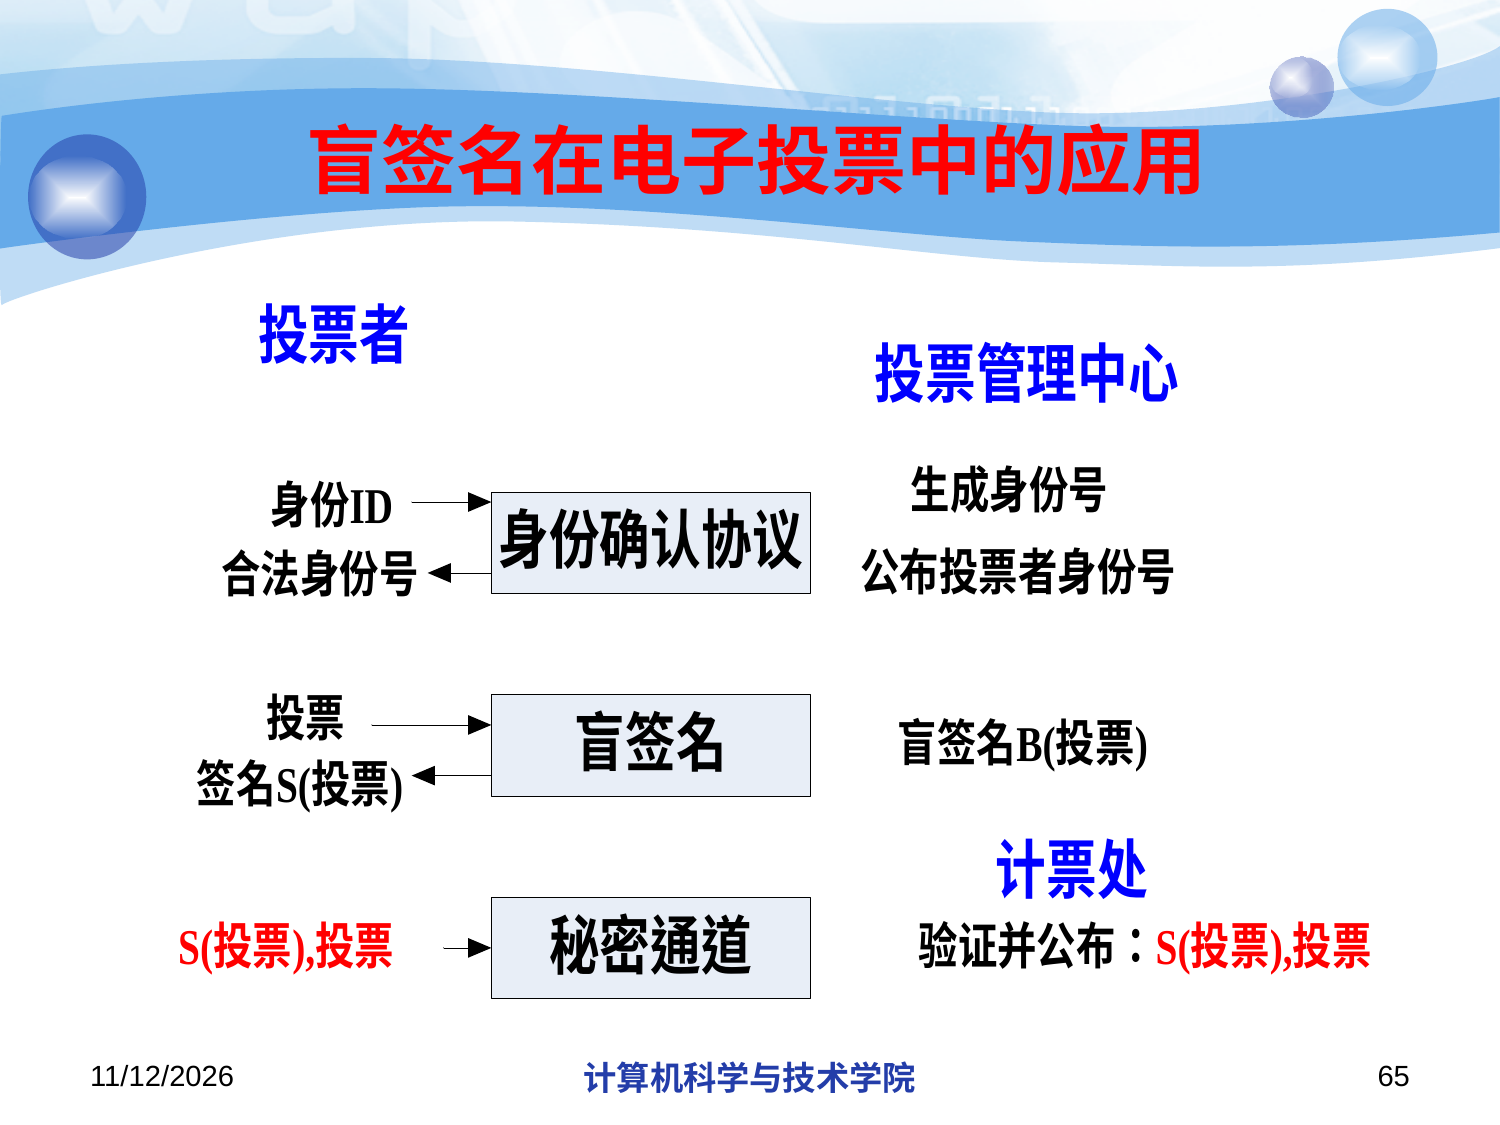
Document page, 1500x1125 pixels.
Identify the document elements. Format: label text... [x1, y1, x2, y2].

footer 计算机科学与技术学院 [512, 1049, 988, 1103]
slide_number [74, 1049, 426, 1103]
picture [0, 0, 1500, 112]
title 盲签名在电子投票中的应用 [149, 112, 1363, 206]
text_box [174, 287, 1376, 1004]
slide_number 65 [1074, 1049, 1426, 1103]
